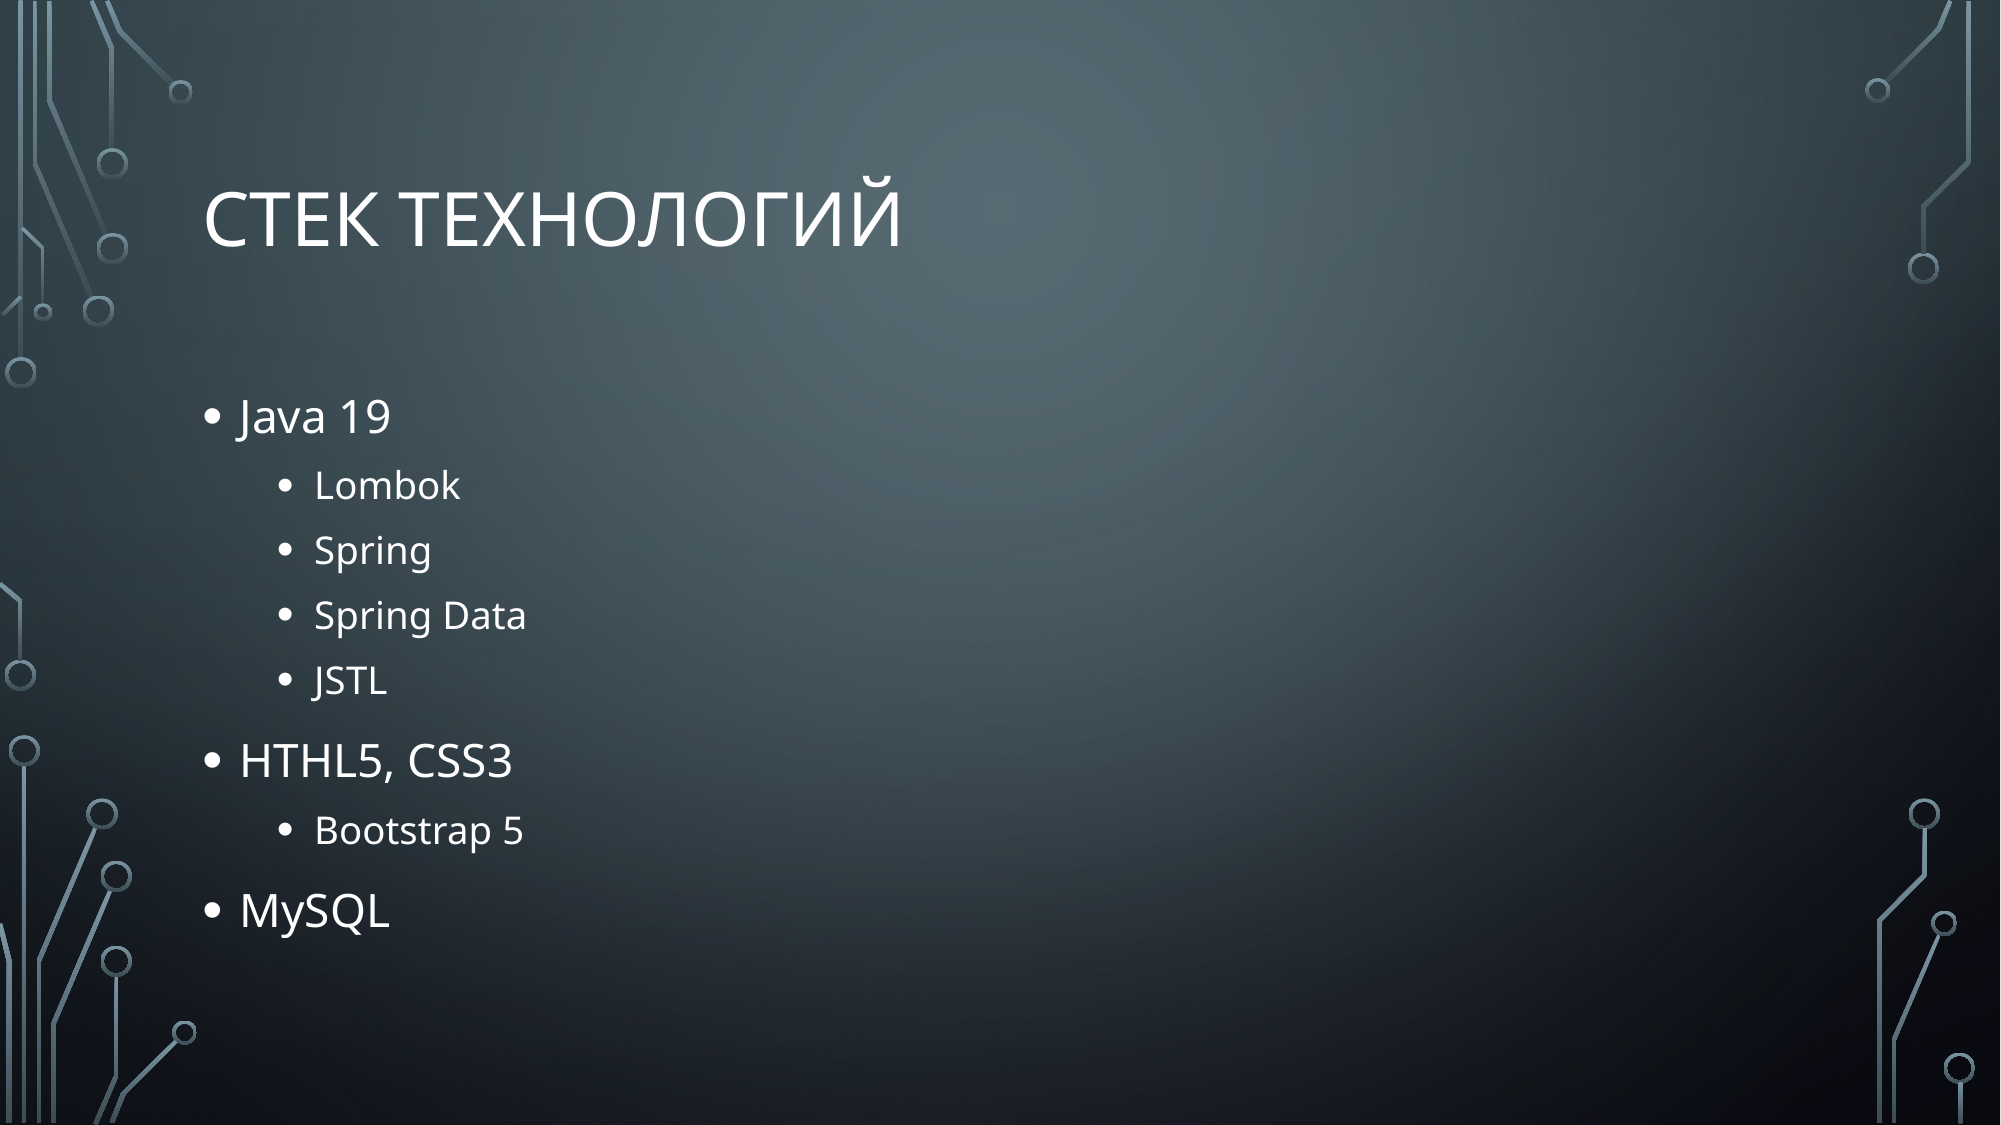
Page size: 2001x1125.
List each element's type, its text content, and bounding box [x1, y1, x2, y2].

list Java 19 Lombok Spring Spring Data JSTL HTHL5, CSS3 Bootstrap 5 MySQL [187, 369, 1813, 950]
title Стек Технологий [187, 101, 1813, 344]
